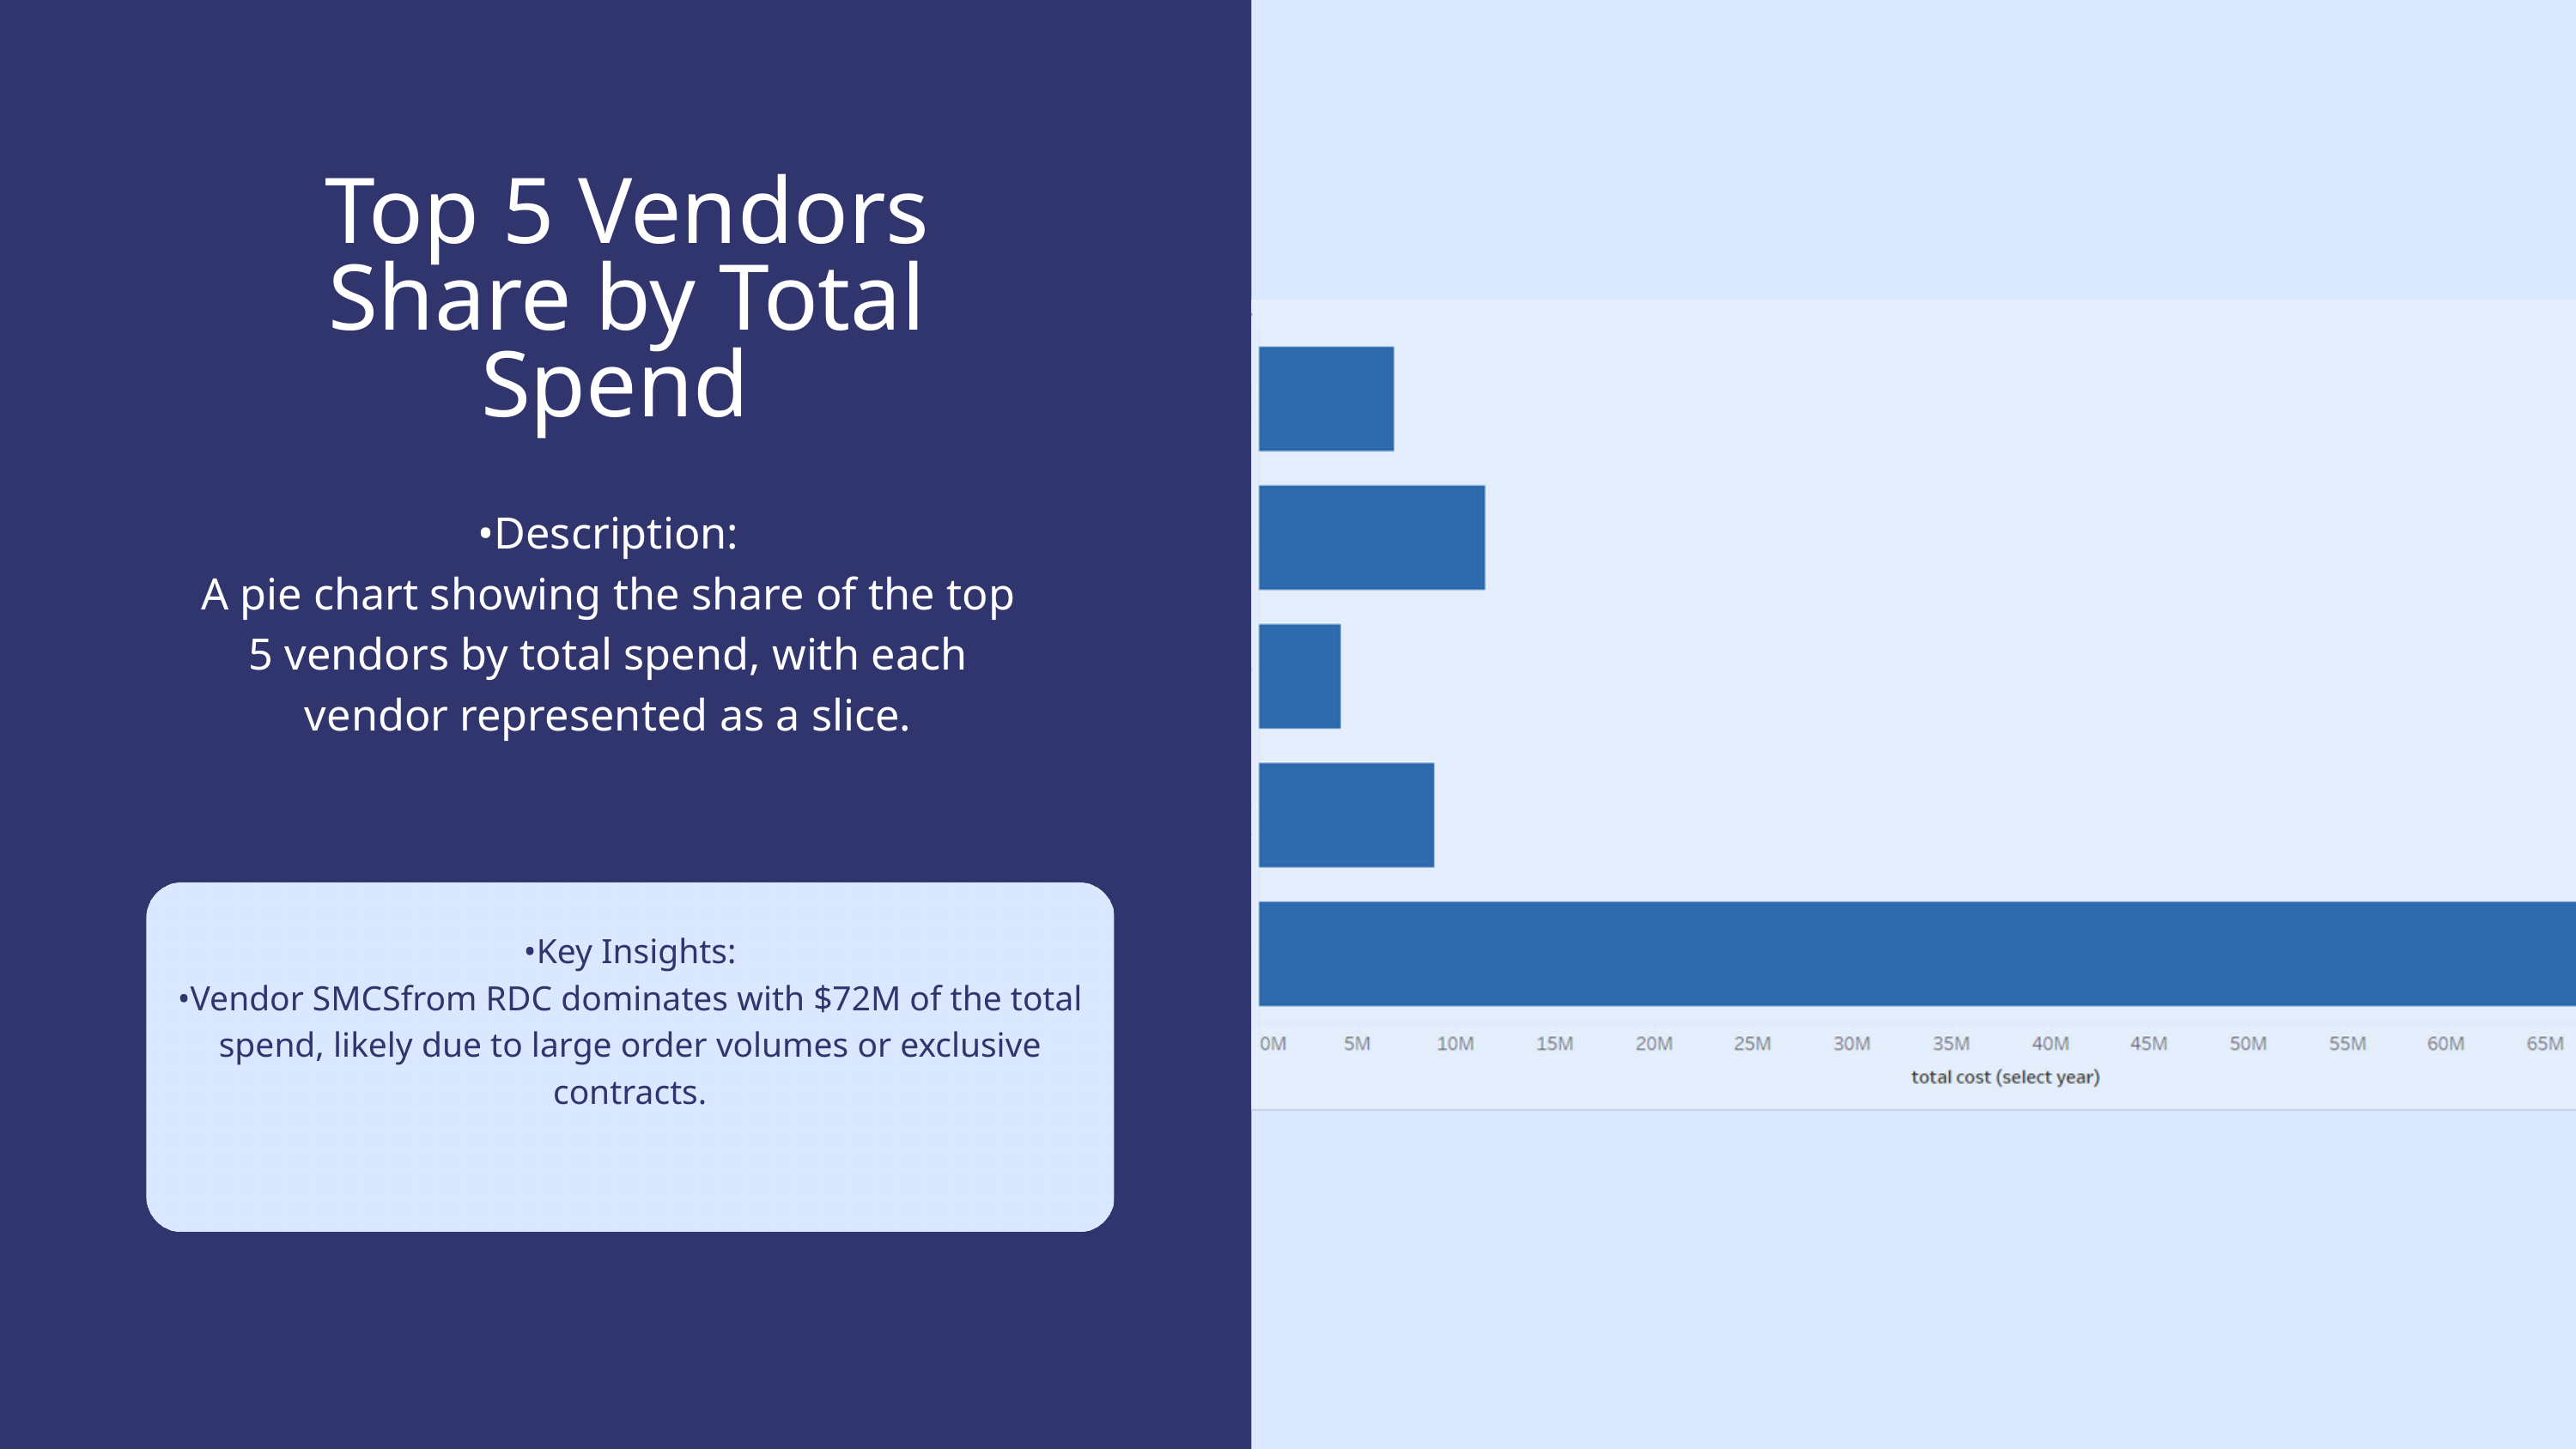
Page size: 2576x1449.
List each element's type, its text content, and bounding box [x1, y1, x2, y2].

text_box •Description: A pie chart showing the share of the top 5 vendors by total spend, with each vendor represented as a slice. [186, 497, 1030, 861]
text_box •Key Insights: •Vendor SMCSfrom RDC dominates with $72M of the total spend, likely due to large order volumes or exclusive contracts. [172, 924, 1089, 1204]
text_box [0, 0, 1252, 1449]
text_box Top 5 Vendors Share by Total Spend [196, 174, 1059, 481]
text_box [1251, 300, 2576, 1111]
text_box [146, 858, 1115, 1233]
